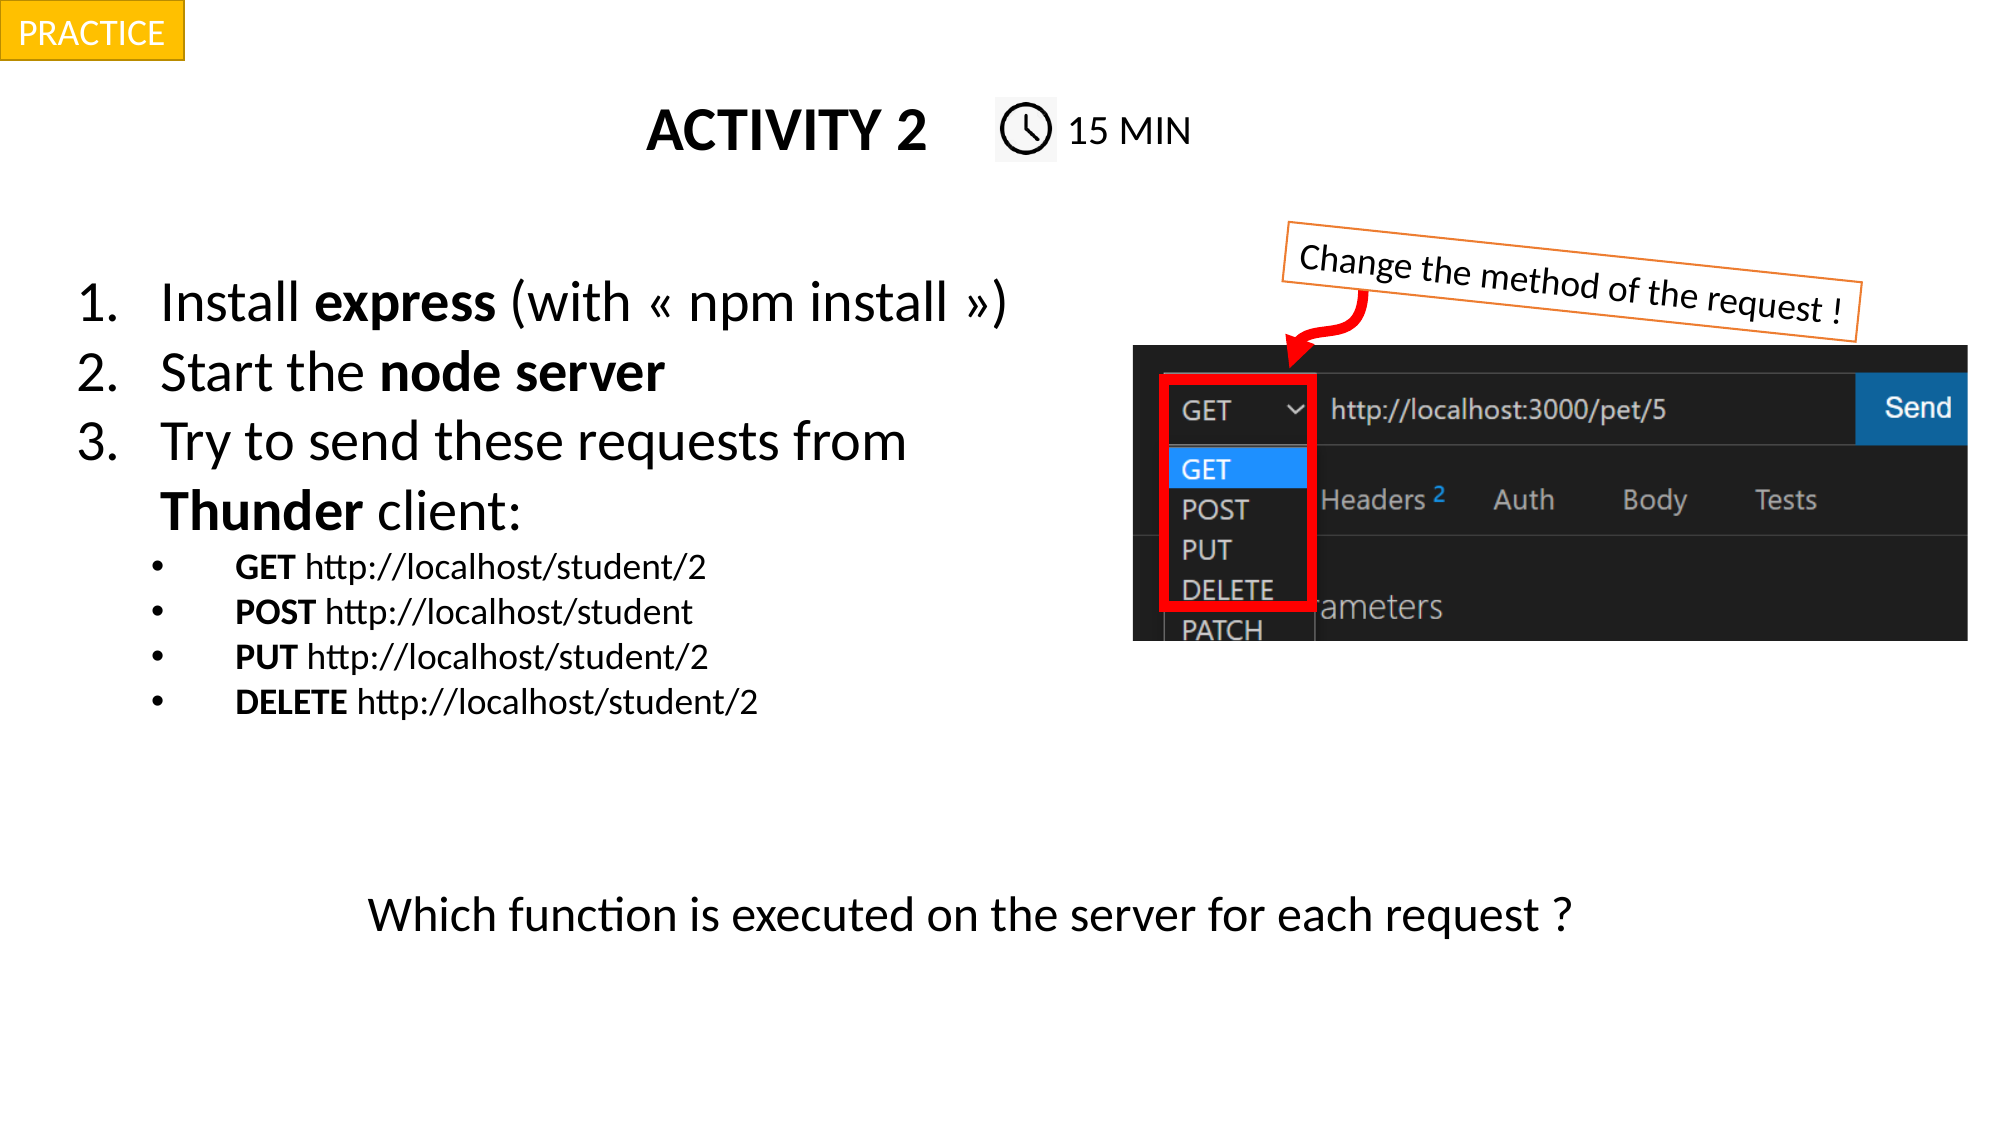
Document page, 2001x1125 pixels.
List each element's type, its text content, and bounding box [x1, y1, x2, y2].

picture [1132, 345, 1968, 641]
text_box 15 MIN [1051, 95, 1208, 161]
picture [994, 97, 1057, 162]
text_box ACTIVITY 2 [630, 80, 945, 171]
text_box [1286, 291, 1367, 366]
text_box Change the method of the request ! [1281, 220, 1863, 343]
text_box Install express (with « npm install ») Start the node server Try to send these requests from Thunder client: GET http://localhost/student/2 POST http://localhost/student PUT http://localhost/student/2 DELETE http://localhost/student/2 [61, 255, 1062, 760]
text_box Which function is executed on the server for each request ? [352, 873, 1638, 949]
text_box PRACTICE [0, 0, 184, 60]
